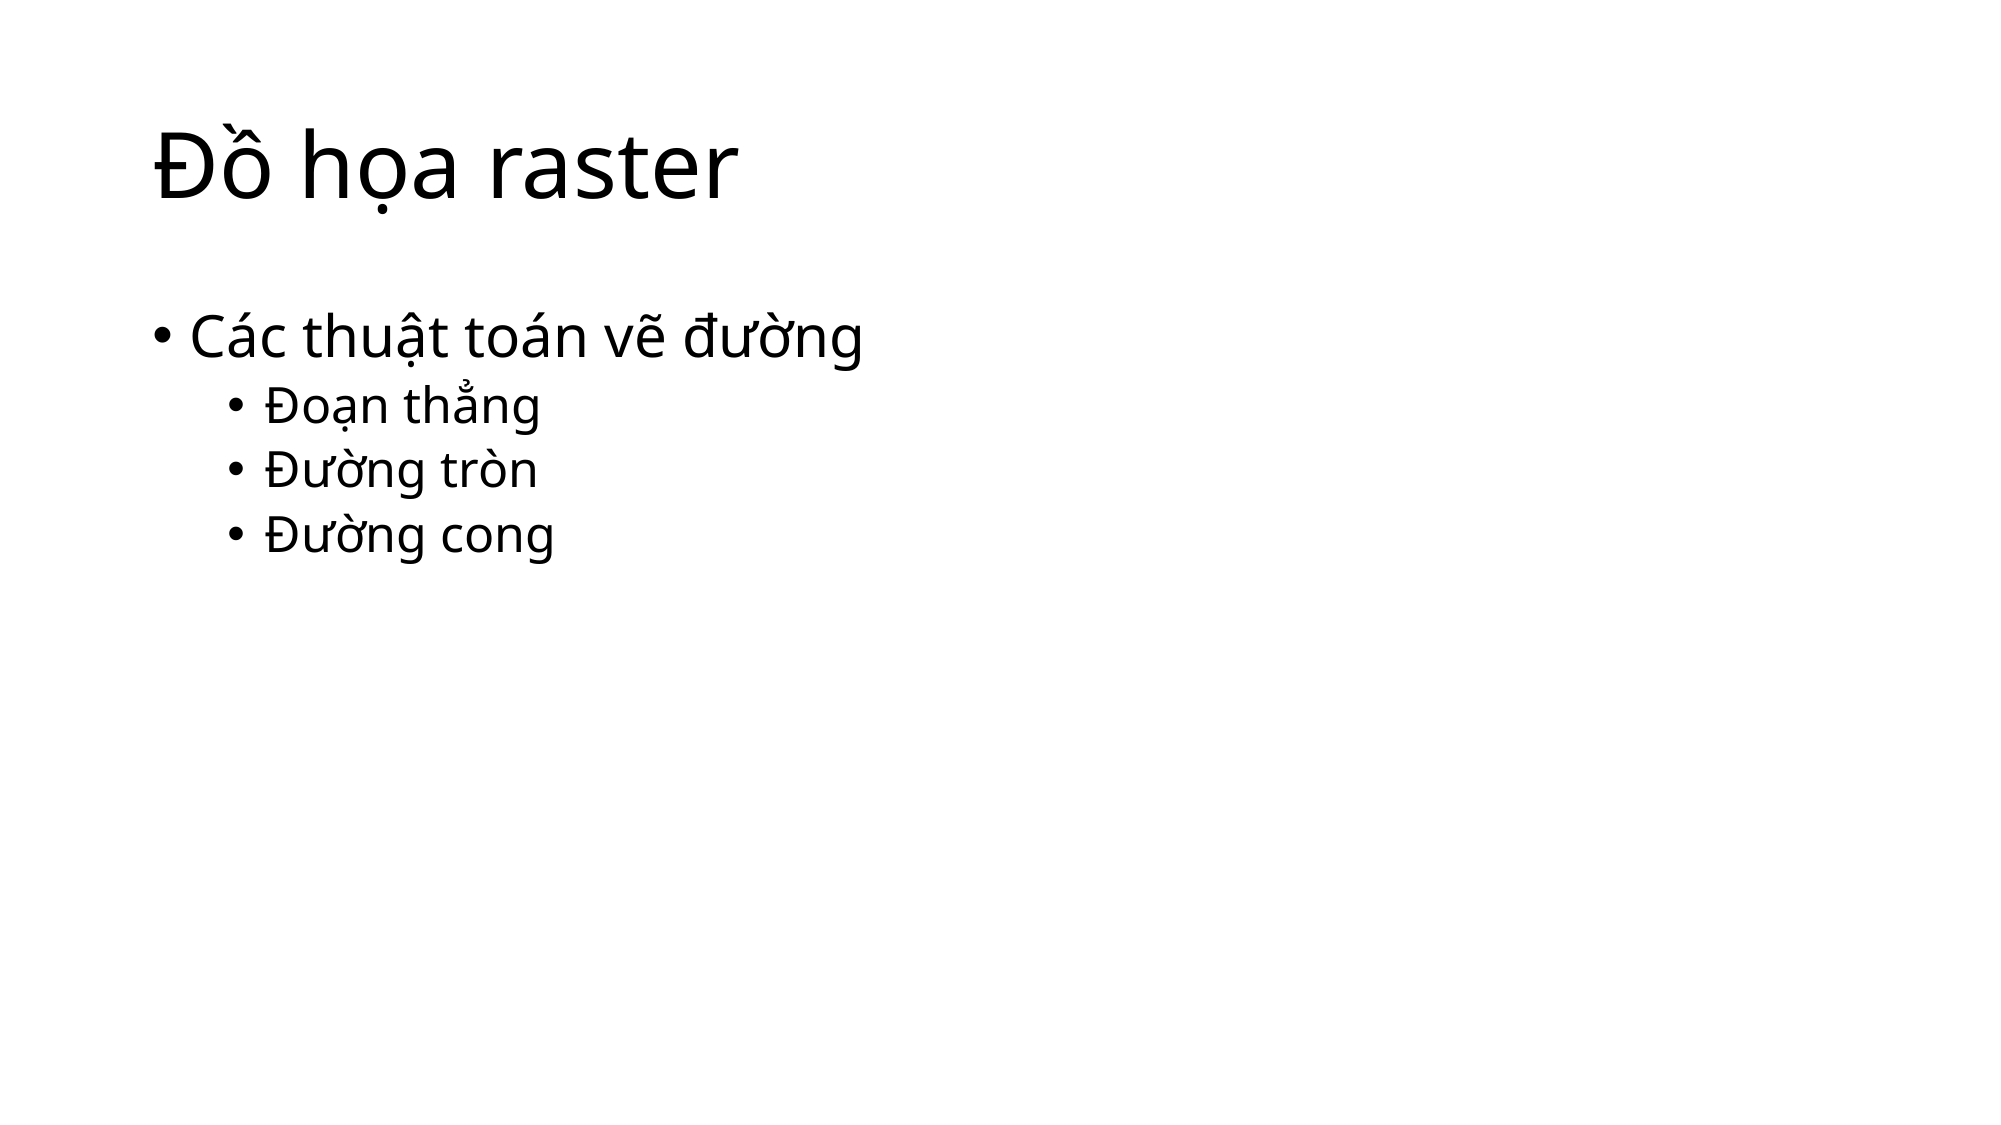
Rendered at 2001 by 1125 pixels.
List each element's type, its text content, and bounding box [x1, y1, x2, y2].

title Đồ họa raster [137, 59, 1863, 278]
list Các thuật toán vẽ đường Đoạn thẳng Đường tròn Đường cong [137, 299, 1863, 1014]
